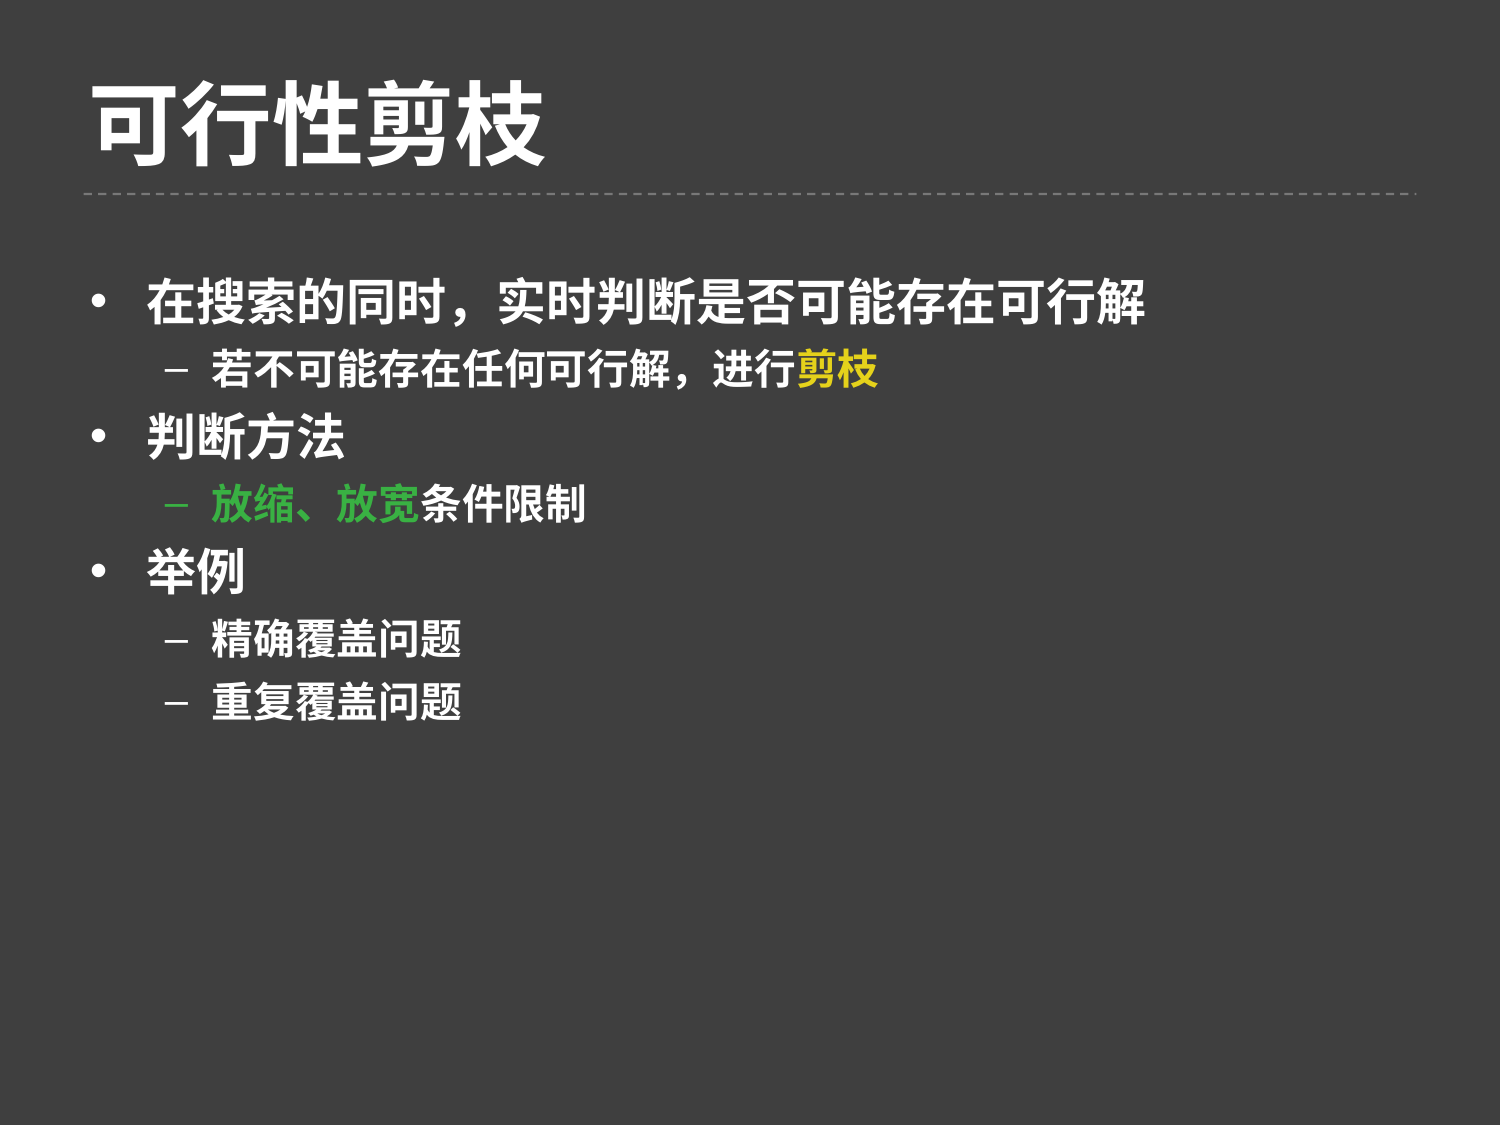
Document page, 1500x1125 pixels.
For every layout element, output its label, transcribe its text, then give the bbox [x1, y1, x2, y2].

text_box 可行性剪枝 [73, 46, 1427, 196]
list 在搜索的同时，实时判断是否可能存在可行解 若不可能存在任何可行解，进行剪枝 判断方法 放缩、放宽条件限制 举例 精确覆盖问题 重复覆盖问题 [74, 262, 1426, 1006]
